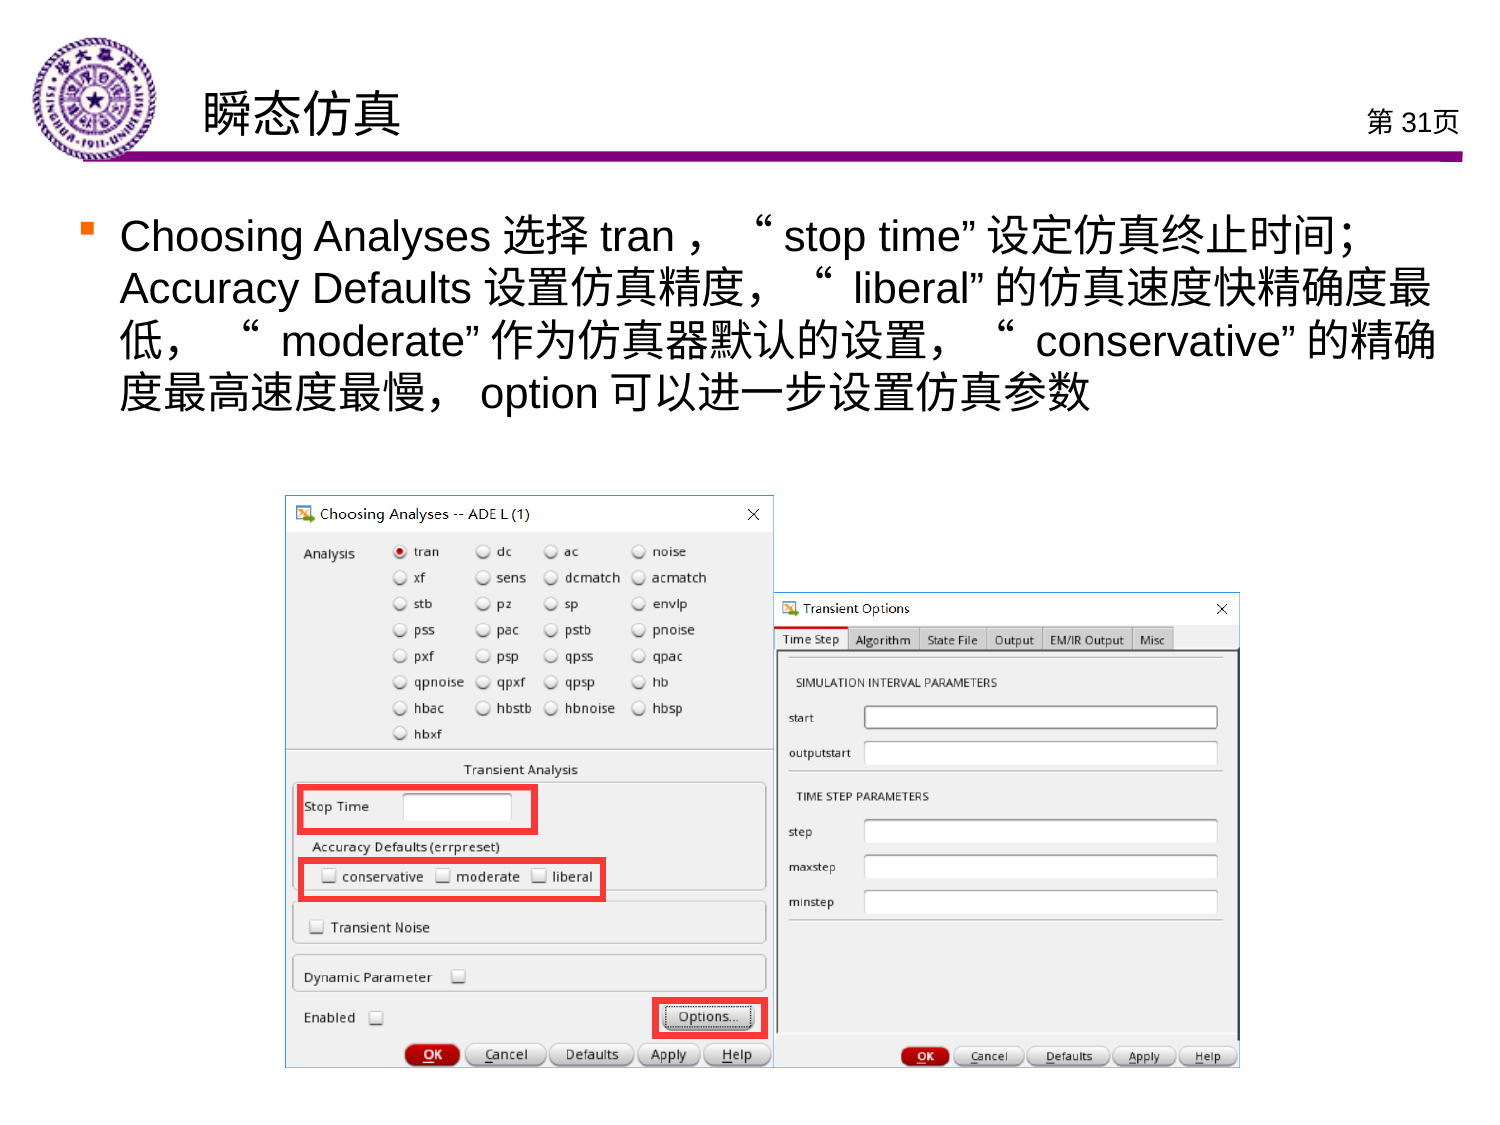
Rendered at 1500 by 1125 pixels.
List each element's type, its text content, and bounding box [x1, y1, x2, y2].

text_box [284, 494, 1241, 1068]
slide_number 第31页 [1099, 96, 1476, 176]
picture [31, 24, 163, 172]
list Choosing Analyses选择tran，“stop time”设定仿真终止时间； Accuracy Defaults设置仿真精度，“ liberal”的仿真速度快精确度最低， “ moderate”作为仿真器默认的设置，“ conservative”的精确度最高速度最慢，option可以进一步设置仿真参数 [62, 199, 1463, 989]
title 瞬态仿真 [187, 62, 1238, 163]
